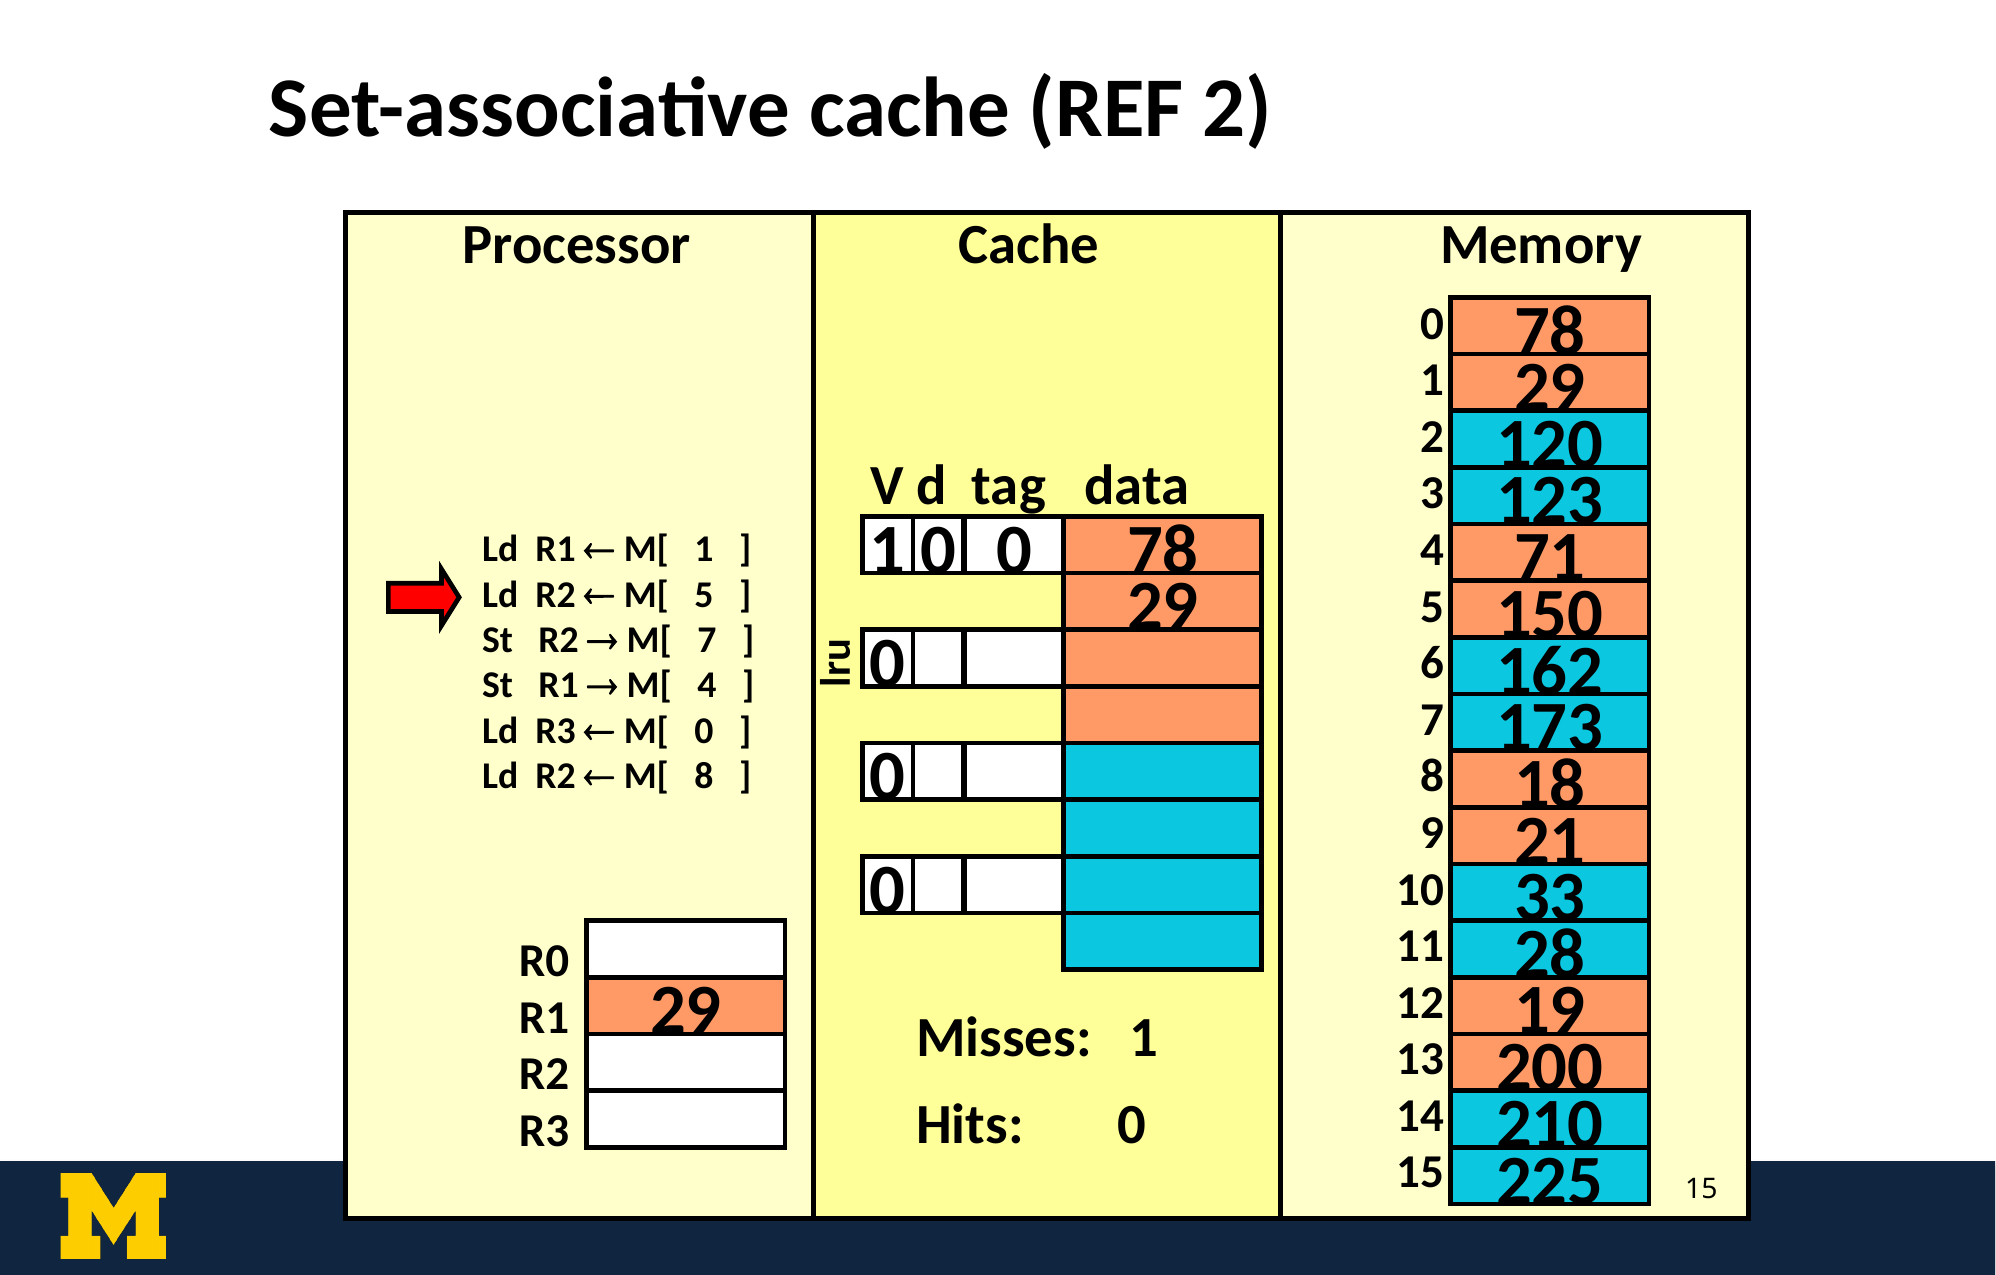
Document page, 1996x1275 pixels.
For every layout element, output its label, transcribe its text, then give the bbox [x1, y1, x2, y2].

text_box 15 [1450, 1161, 1735, 1250]
text_box 71 [1450, 524, 1650, 581]
text_box Memory [1423, 198, 1660, 284]
text_box 18 [1461, 751, 1650, 807]
text_box [1063, 799, 1262, 856]
text_box 29 [586, 977, 785, 1035]
text_box [914, 629, 964, 687]
text_box 162 [1461, 637, 1650, 694]
text_box 225 [1450, 1147, 1650, 1161]
text_box 210 [1461, 1091, 1650, 1147]
text_box Misses: 1 Hits: 0 [899, 991, 1176, 1168]
text_box [964, 743, 1063, 800]
text_box 29 [1461, 355, 1650, 410]
text_box R0 R1 R2 R3 [502, 920, 587, 1165]
text_box 0 [868, 629, 914, 687]
text_box [587, 920, 785, 977]
text_box 123 [1461, 468, 1650, 524]
text_box [1063, 913, 1262, 970]
text_box 0 1 2 3 4 5 6 7 8 9 10 11 12 13 14 15 [1379, 283, 1461, 1206]
text_box 78 [1450, 297, 1650, 355]
text_box [964, 856, 1063, 914]
text_box 19 [1461, 978, 1650, 1034]
text_box 21 [1450, 807, 1650, 865]
text_box 0 [862, 743, 914, 800]
text_box 28 [1450, 920, 1650, 978]
text_box 1 [862, 516, 914, 574]
text_box [587, 1035, 785, 1090]
text_box [814, 212, 1280, 1219]
text_box Processor [445, 198, 709, 284]
text_box [1063, 856, 1262, 913]
text_box [345, 212, 814, 1219]
text_box 150 [1461, 581, 1650, 637]
text_box 33 [1461, 865, 1650, 920]
text_box V d tag data [824, 439, 1236, 525]
text_box 173 [1450, 694, 1650, 751]
text_box [1063, 629, 1262, 686]
text_box Set-associative cache (REF 2) [254, 41, 1742, 161]
text_box 200 [1450, 1034, 1650, 1091]
text_box 29 [1063, 573, 1262, 629]
text_box [1063, 743, 1262, 799]
text_box [1280, 212, 1450, 1219]
text_box 120 [1450, 410, 1650, 468]
text_box [914, 856, 964, 914]
text_box [914, 743, 964, 800]
text_box 78 [1063, 516, 1262, 573]
text_box [587, 1090, 785, 1148]
text_box [1461, 212, 1749, 1219]
text_box 0 [862, 856, 914, 914]
text_box [388, 568, 460, 626]
text_box [964, 629, 1063, 687]
text_box lru [798, 622, 868, 704]
text_box Ld R1  M[ 1 ] Ld R2  M[ 5 ] St R2  M[ 7 ] St R1  M[ 4 ] Ld R3  M[ 0 ] Ld R2  M[ 8 ] [465, 515, 772, 805]
text_box [1063, 686, 1262, 743]
text_box Cache [941, 198, 1117, 284]
text_box 0 [914, 516, 964, 574]
text_box 0 [964, 525, 1063, 574]
